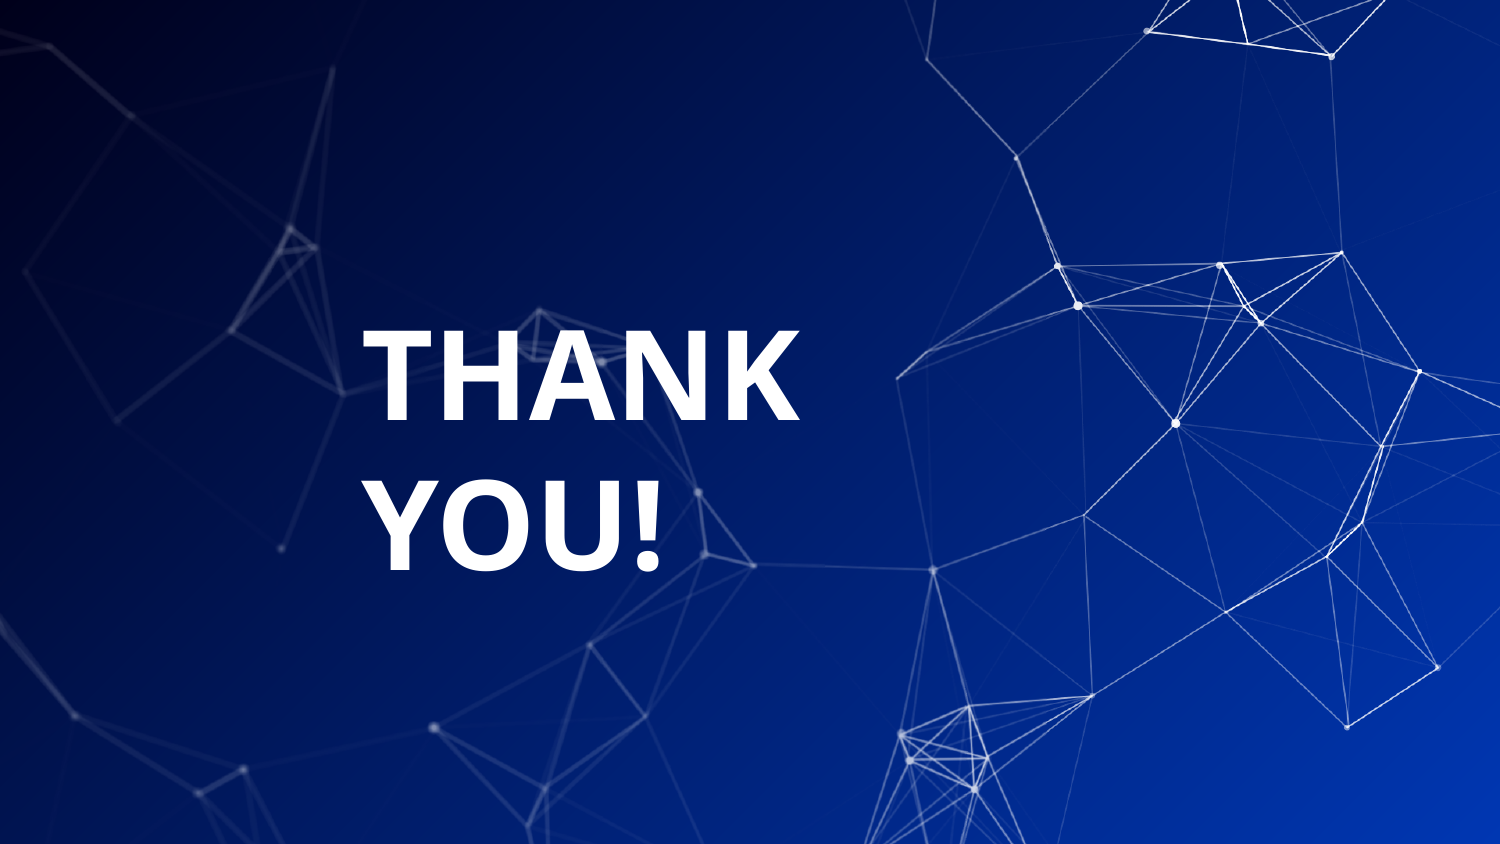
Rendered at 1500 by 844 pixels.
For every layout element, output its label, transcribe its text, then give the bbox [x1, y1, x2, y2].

picture [0, 0, 1500, 844]
title THANK YOU! [360, 295, 1090, 486]
